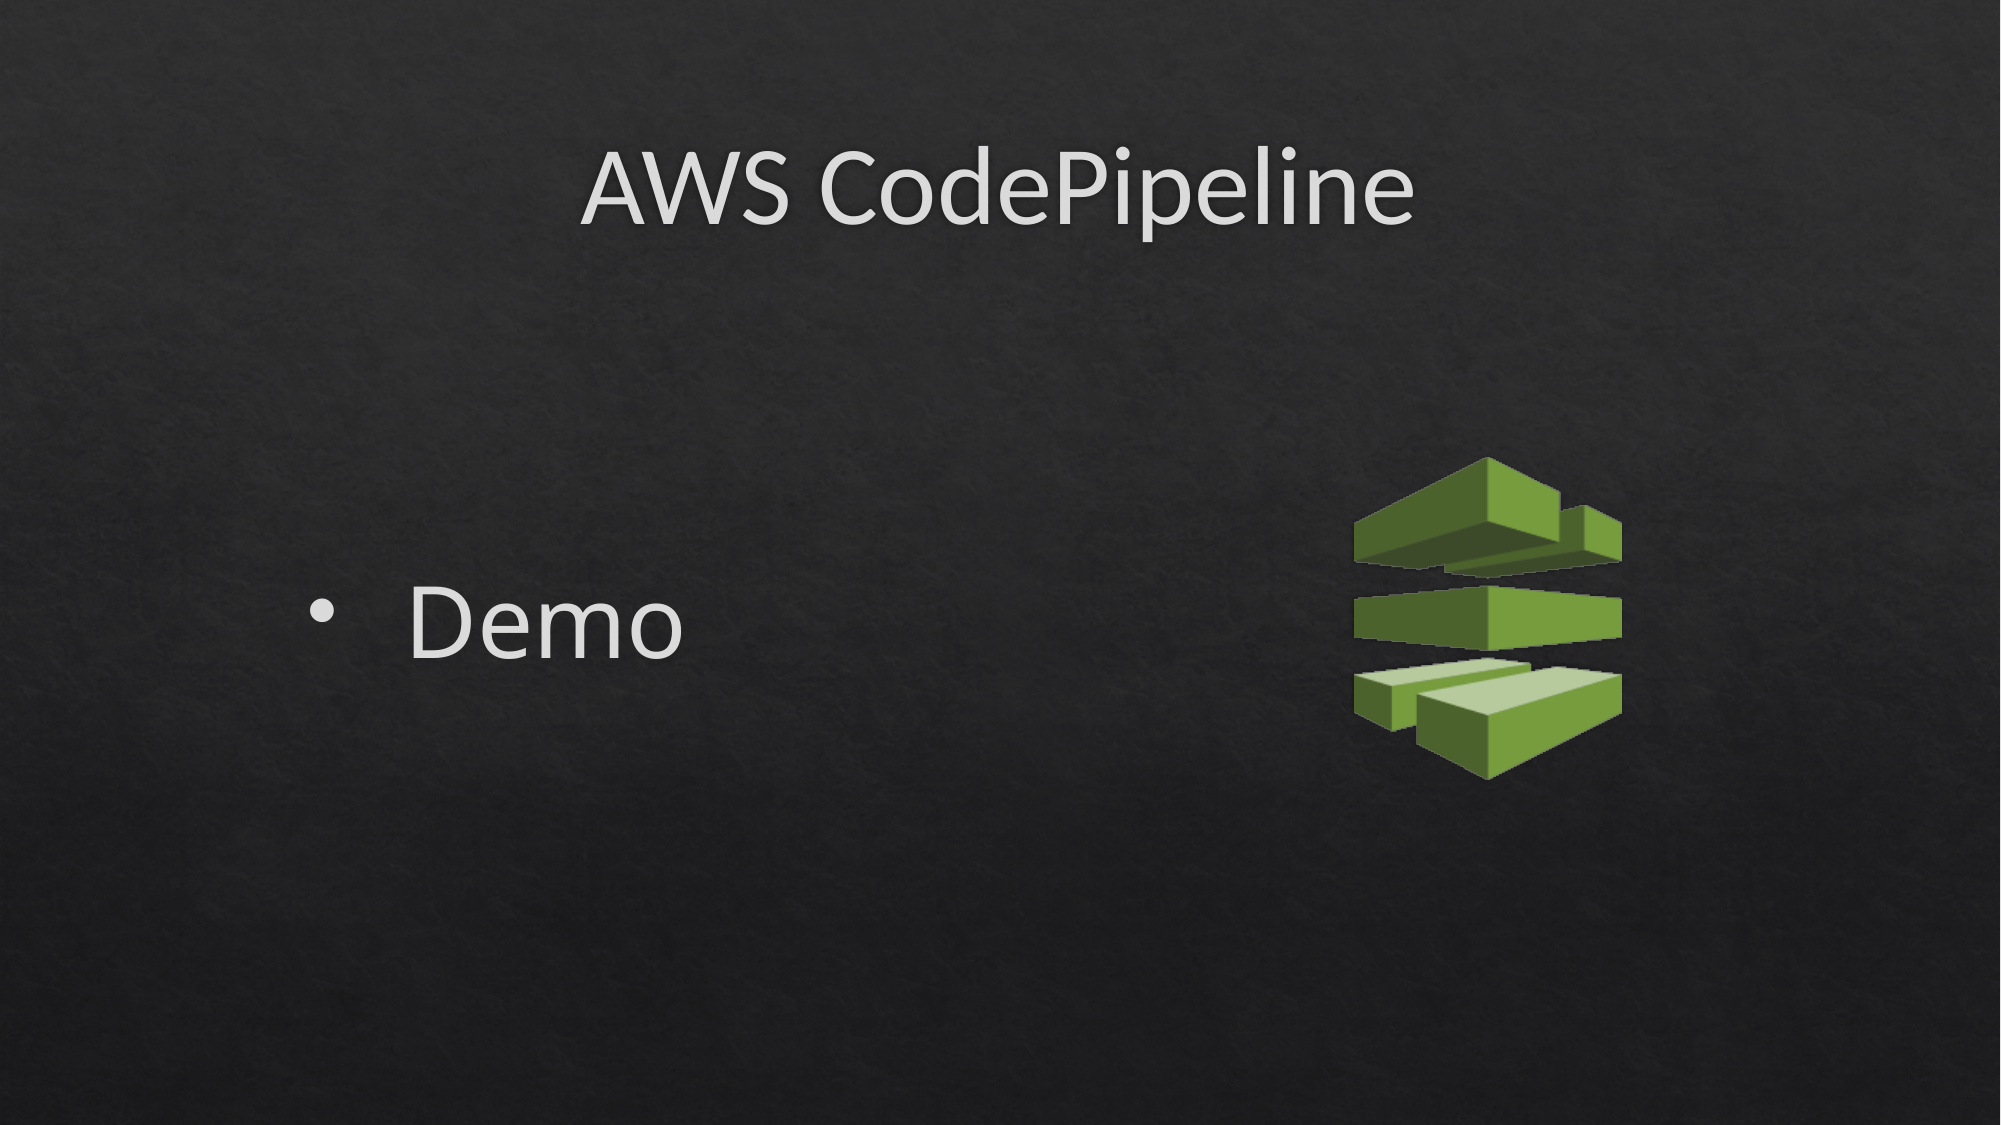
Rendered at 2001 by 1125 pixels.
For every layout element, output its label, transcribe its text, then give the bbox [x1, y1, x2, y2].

title AWS CodePipeline [149, 99, 1849, 260]
text_box Demo [295, 285, 1082, 952]
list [1353, 457, 1623, 780]
